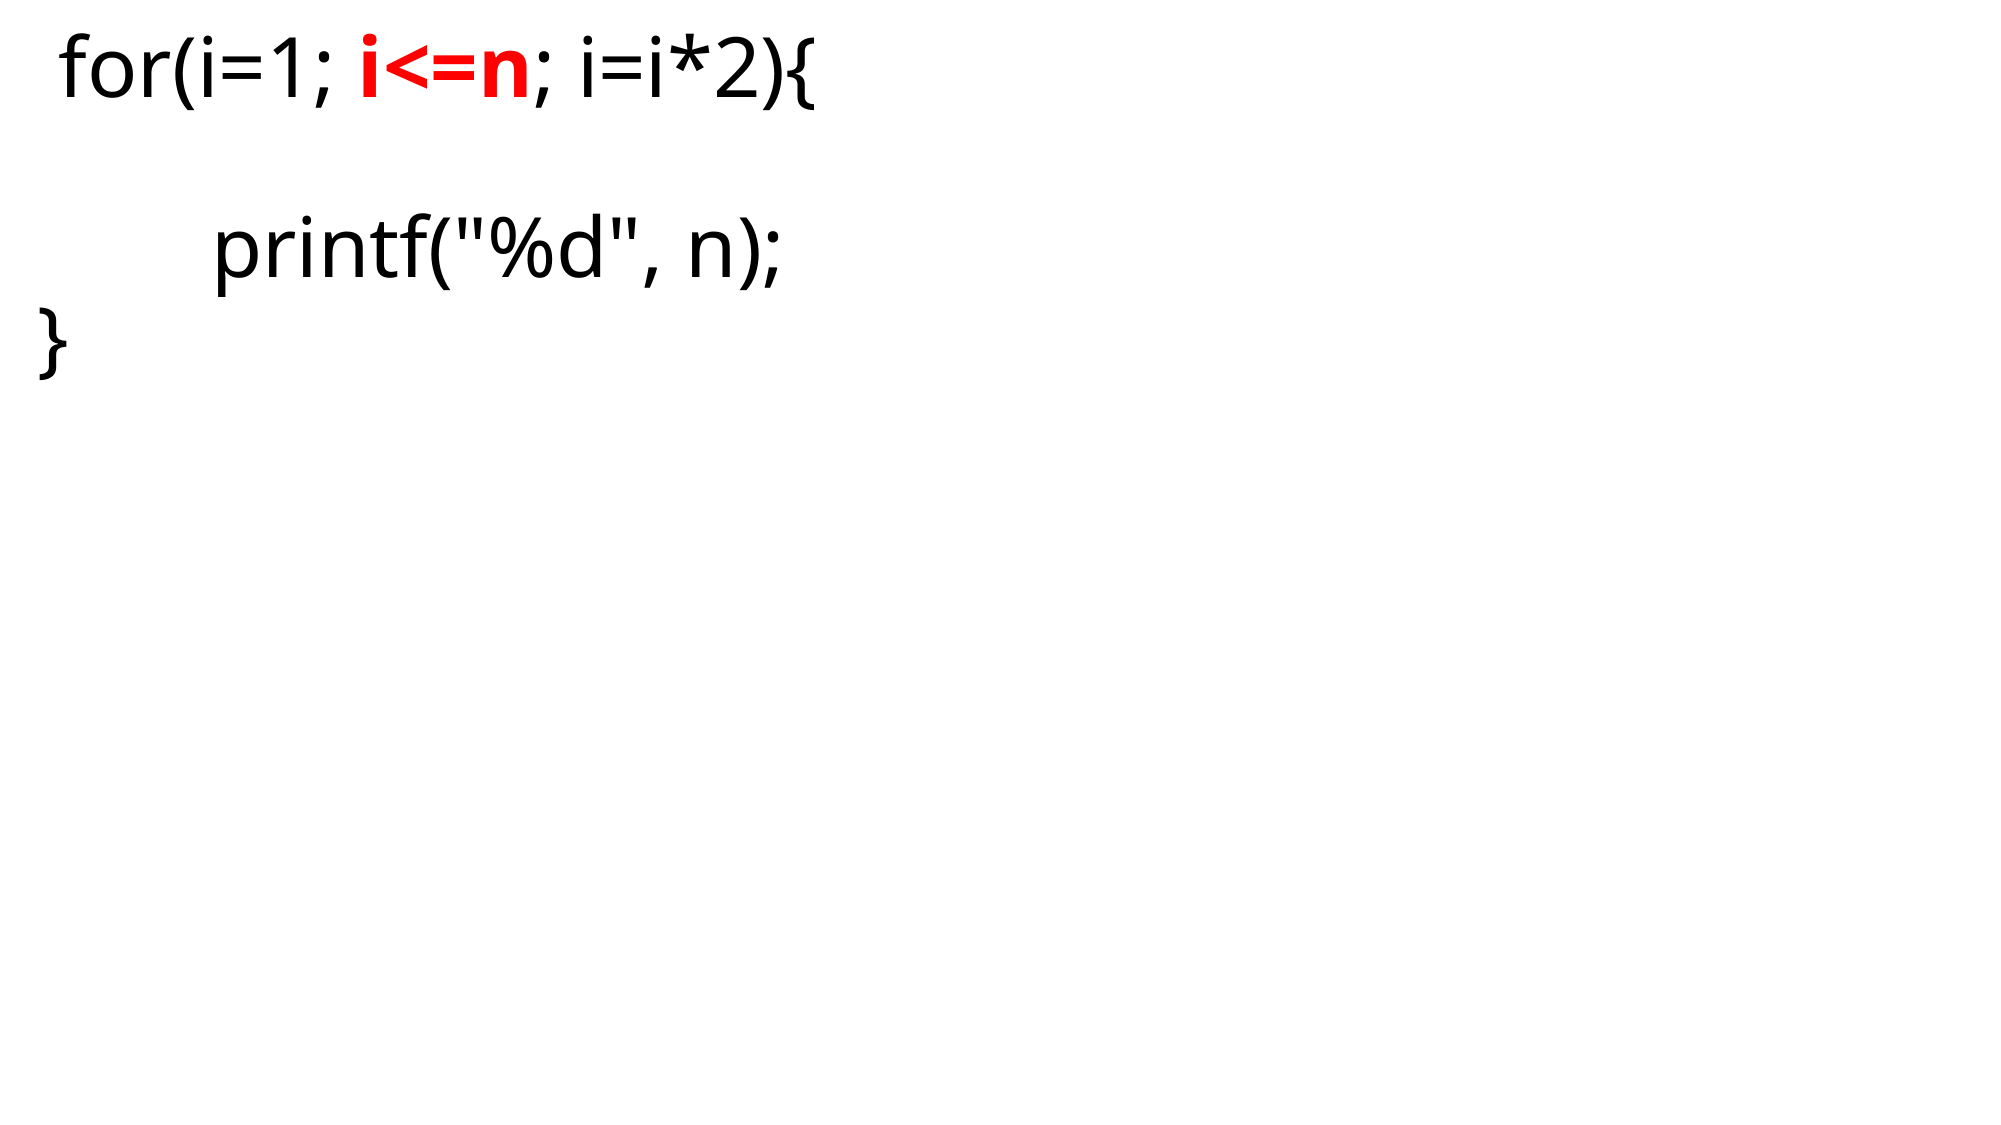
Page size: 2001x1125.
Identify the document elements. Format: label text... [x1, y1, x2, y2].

title for(i=1; i<=n; i=i*2){ printf("%d", n); } [22, 18, 1523, 410]
